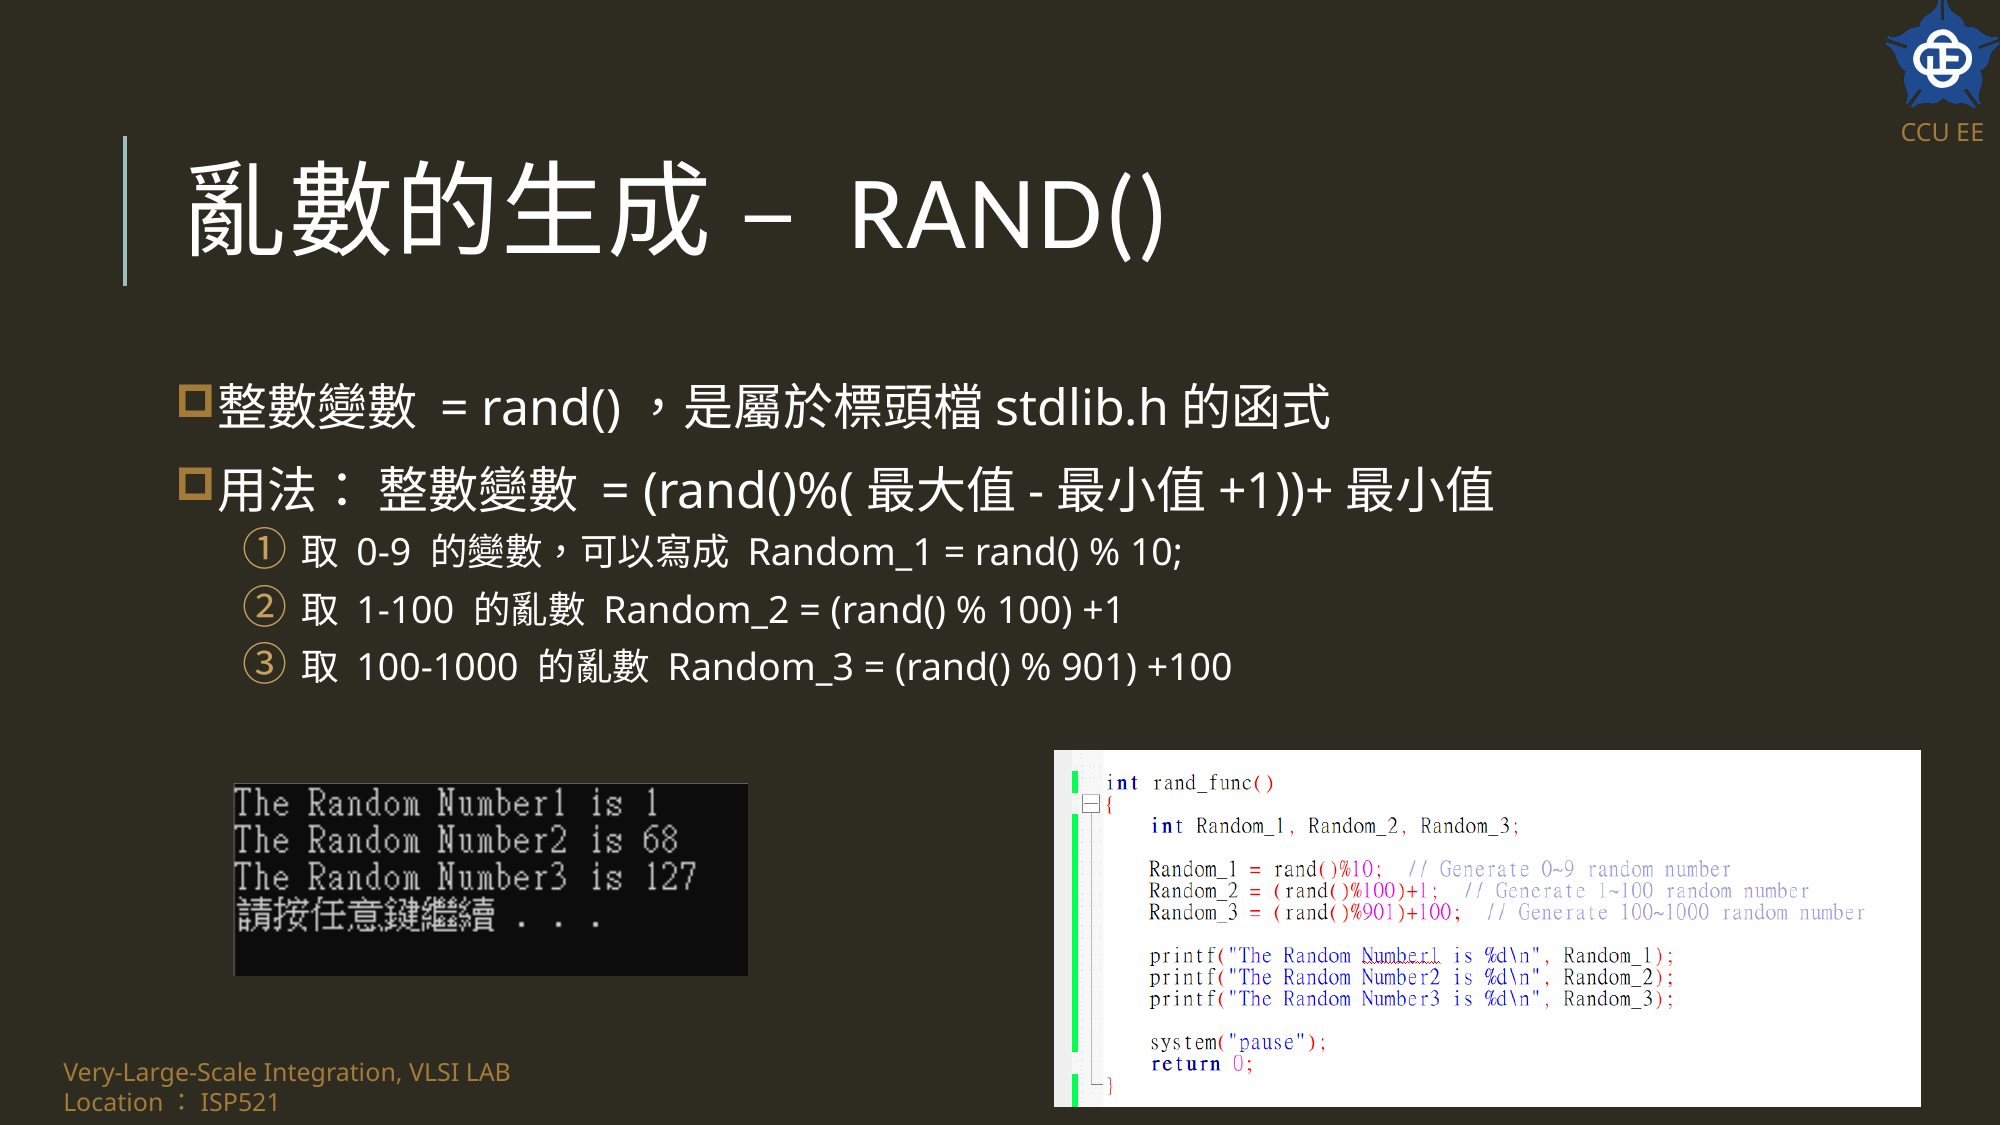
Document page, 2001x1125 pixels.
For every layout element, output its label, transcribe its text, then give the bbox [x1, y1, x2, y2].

picture [1054, 750, 1922, 1107]
title 亂數的生成 – rand() [168, 96, 1763, 342]
list 整數變數 = rand()，是屬於標頭檔stdlib.h的函式 用法： 整數變數 = (rand()%(最大值-最小值+1))+最小值 取 0-9 的變數，可以寫成 Random_1 = rand() % 10; 取 1-100 的亂數 Random_2 = (rand() % 100) +1 取 100-1000 的亂數 Random_3 = (rand() % 901) +100 [168, 375, 1763, 1035]
picture [233, 783, 749, 977]
picture [1885, 0, 2000, 109]
